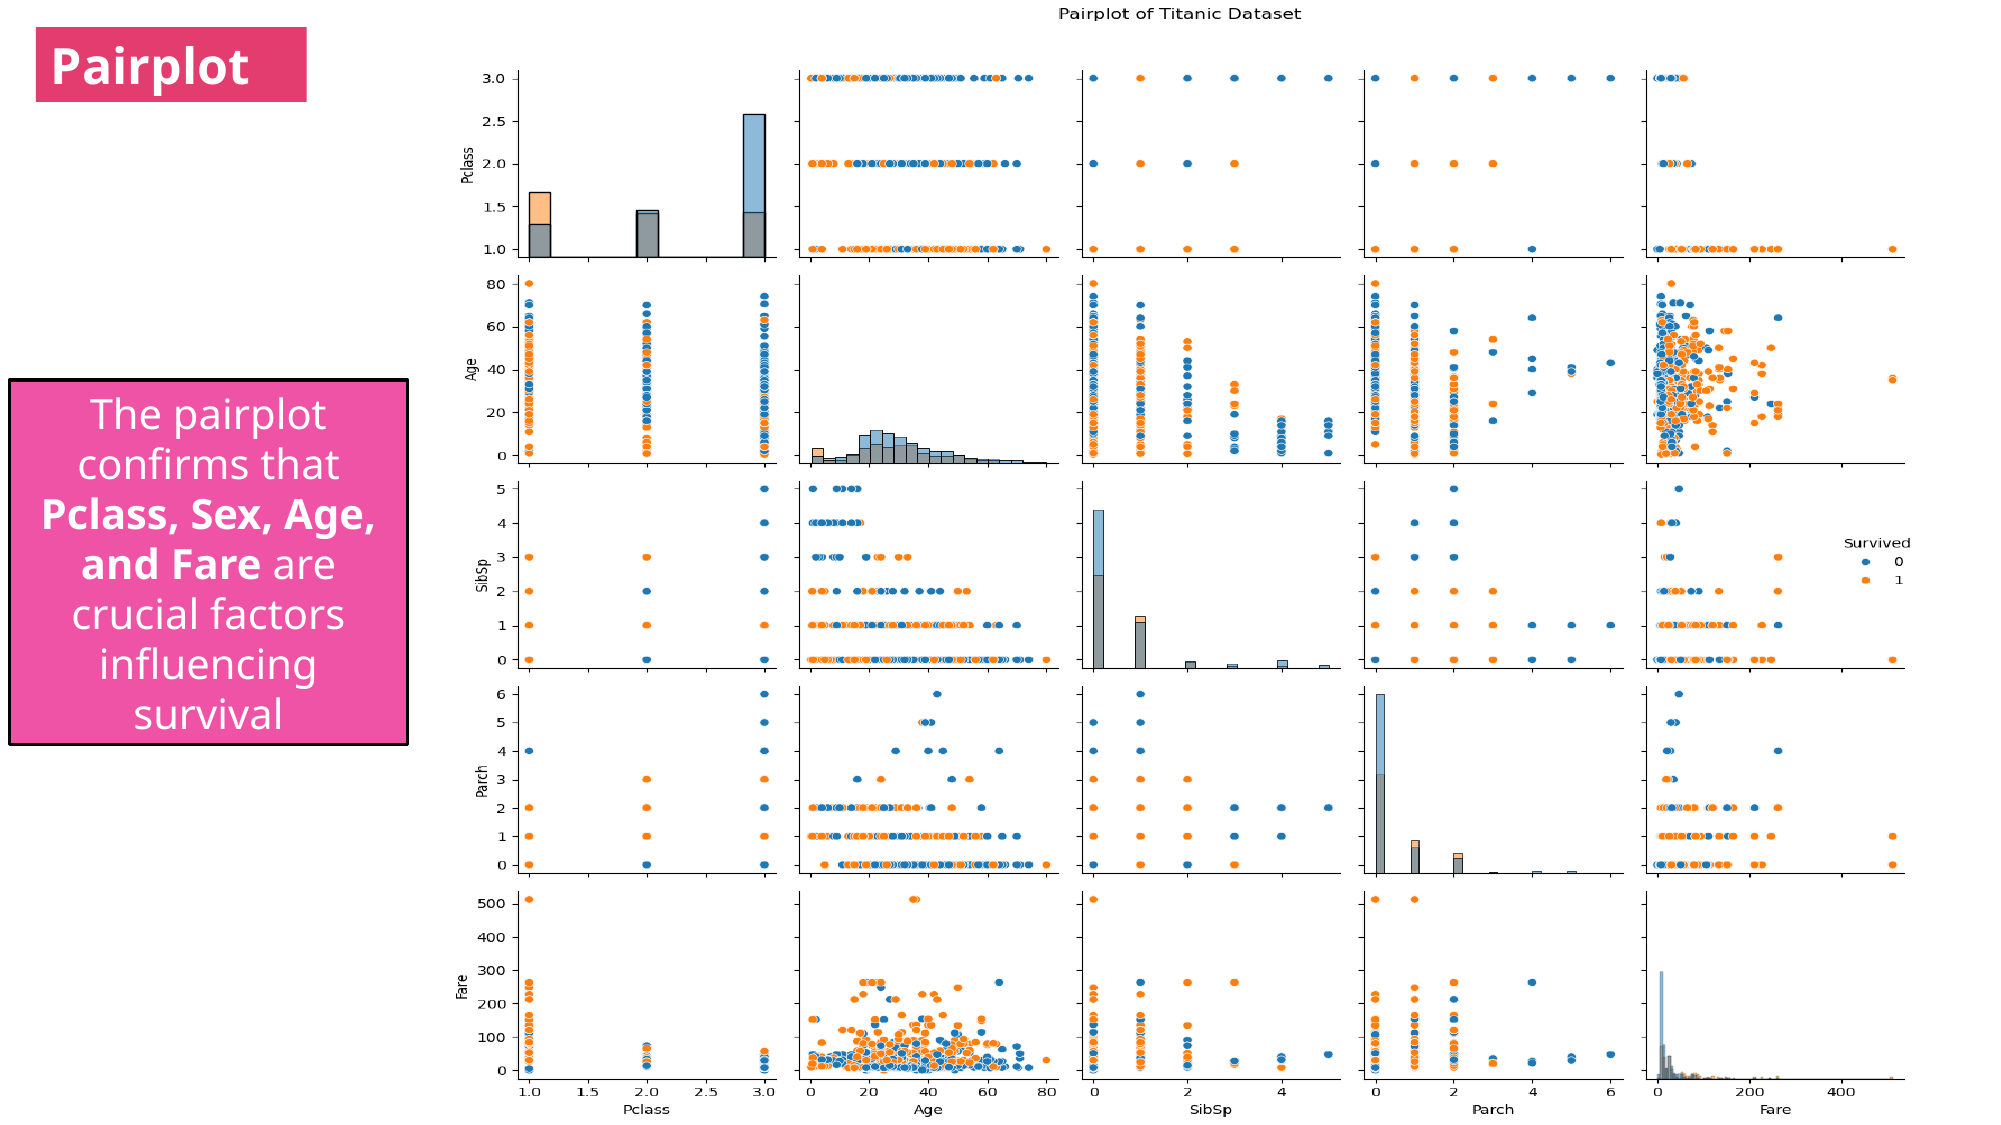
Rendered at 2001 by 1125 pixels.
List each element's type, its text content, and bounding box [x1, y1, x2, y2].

text_box The pairplot confirms that Pclass, Sex, Age, and Fare are crucial factors influencing survival [9, 380, 408, 745]
picture [444, 0, 1925, 1125]
text_box Pairplot [35, 27, 307, 102]
